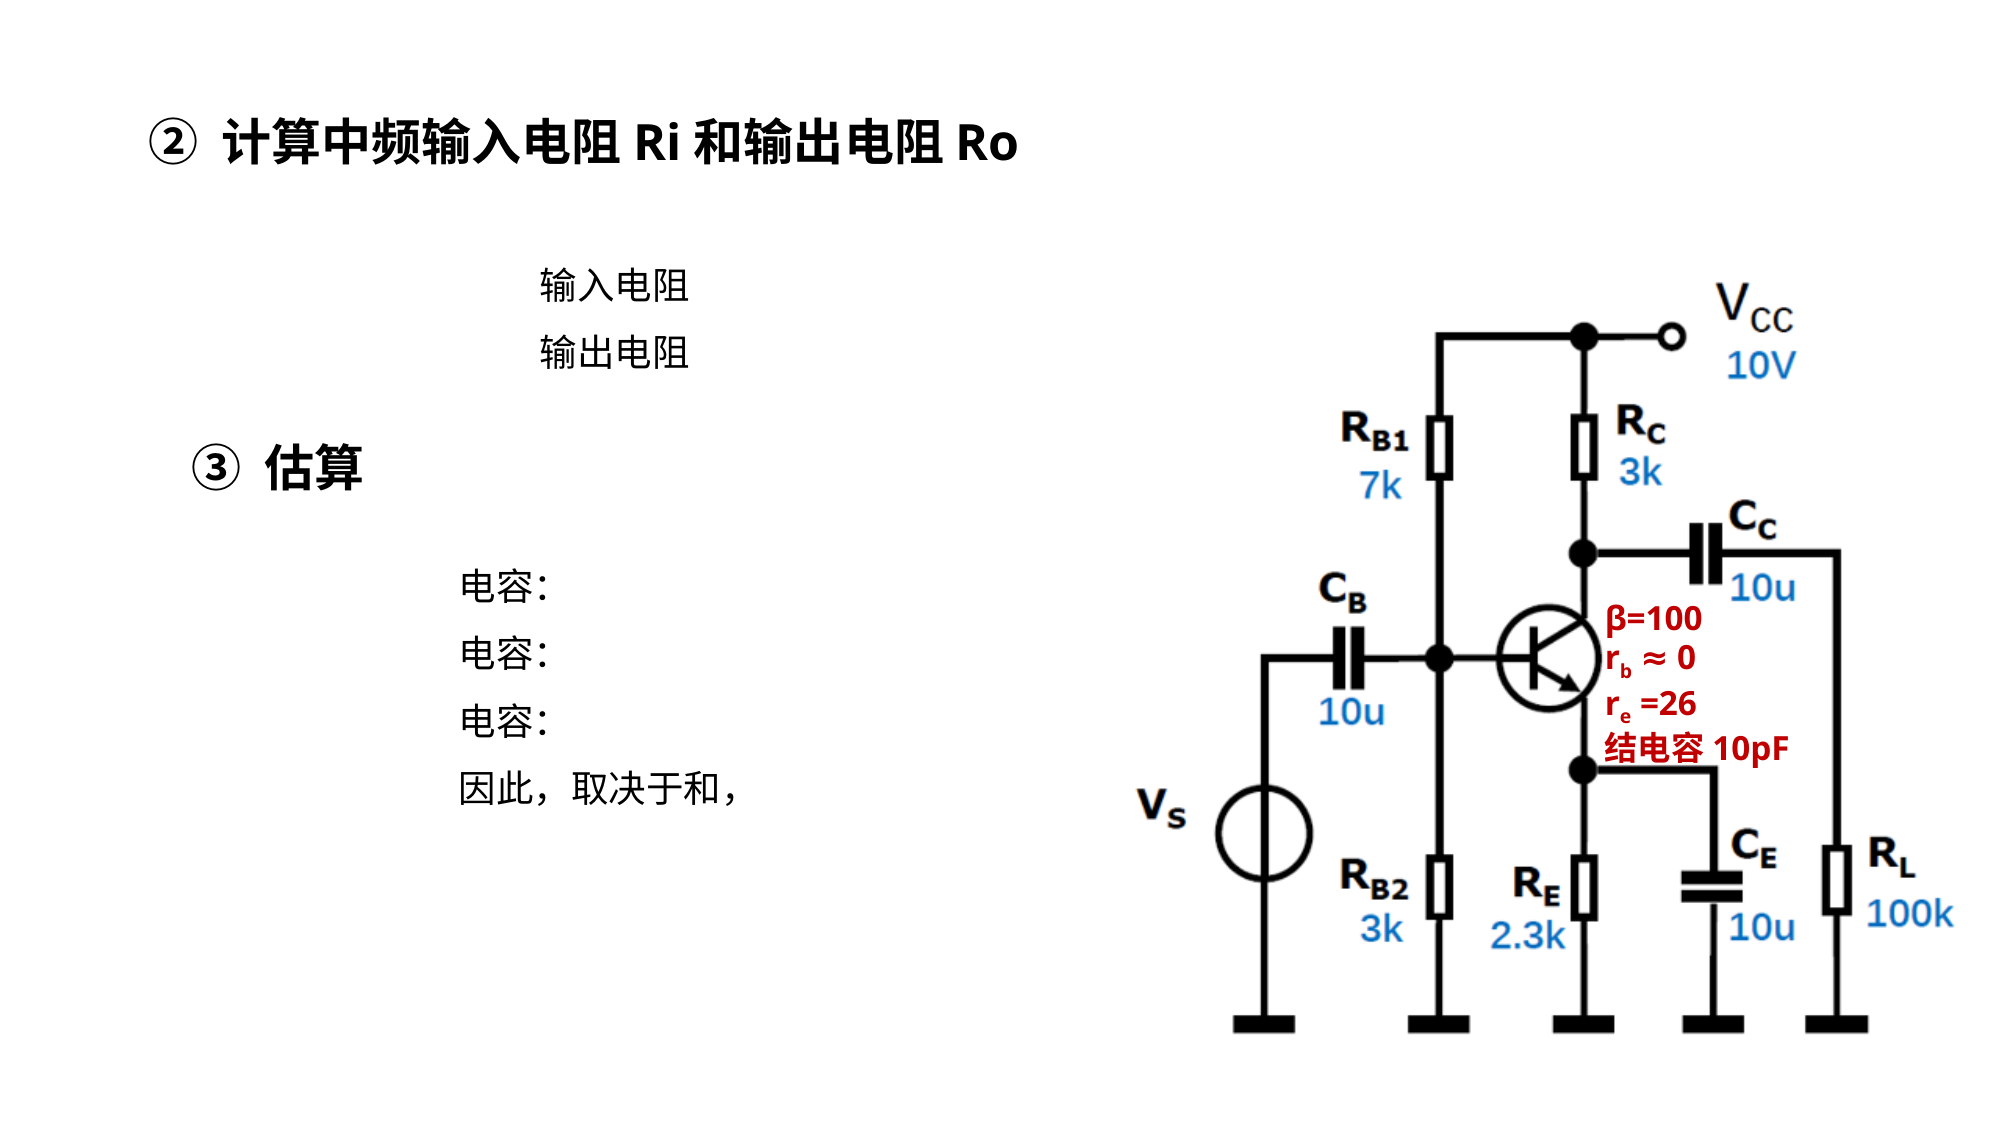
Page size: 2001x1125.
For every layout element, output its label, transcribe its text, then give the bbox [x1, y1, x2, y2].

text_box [1111, 245, 1965, 1053]
text_box ② 计算中频输入电阻Ri和输出电阻Ro [133, 103, 1035, 178]
